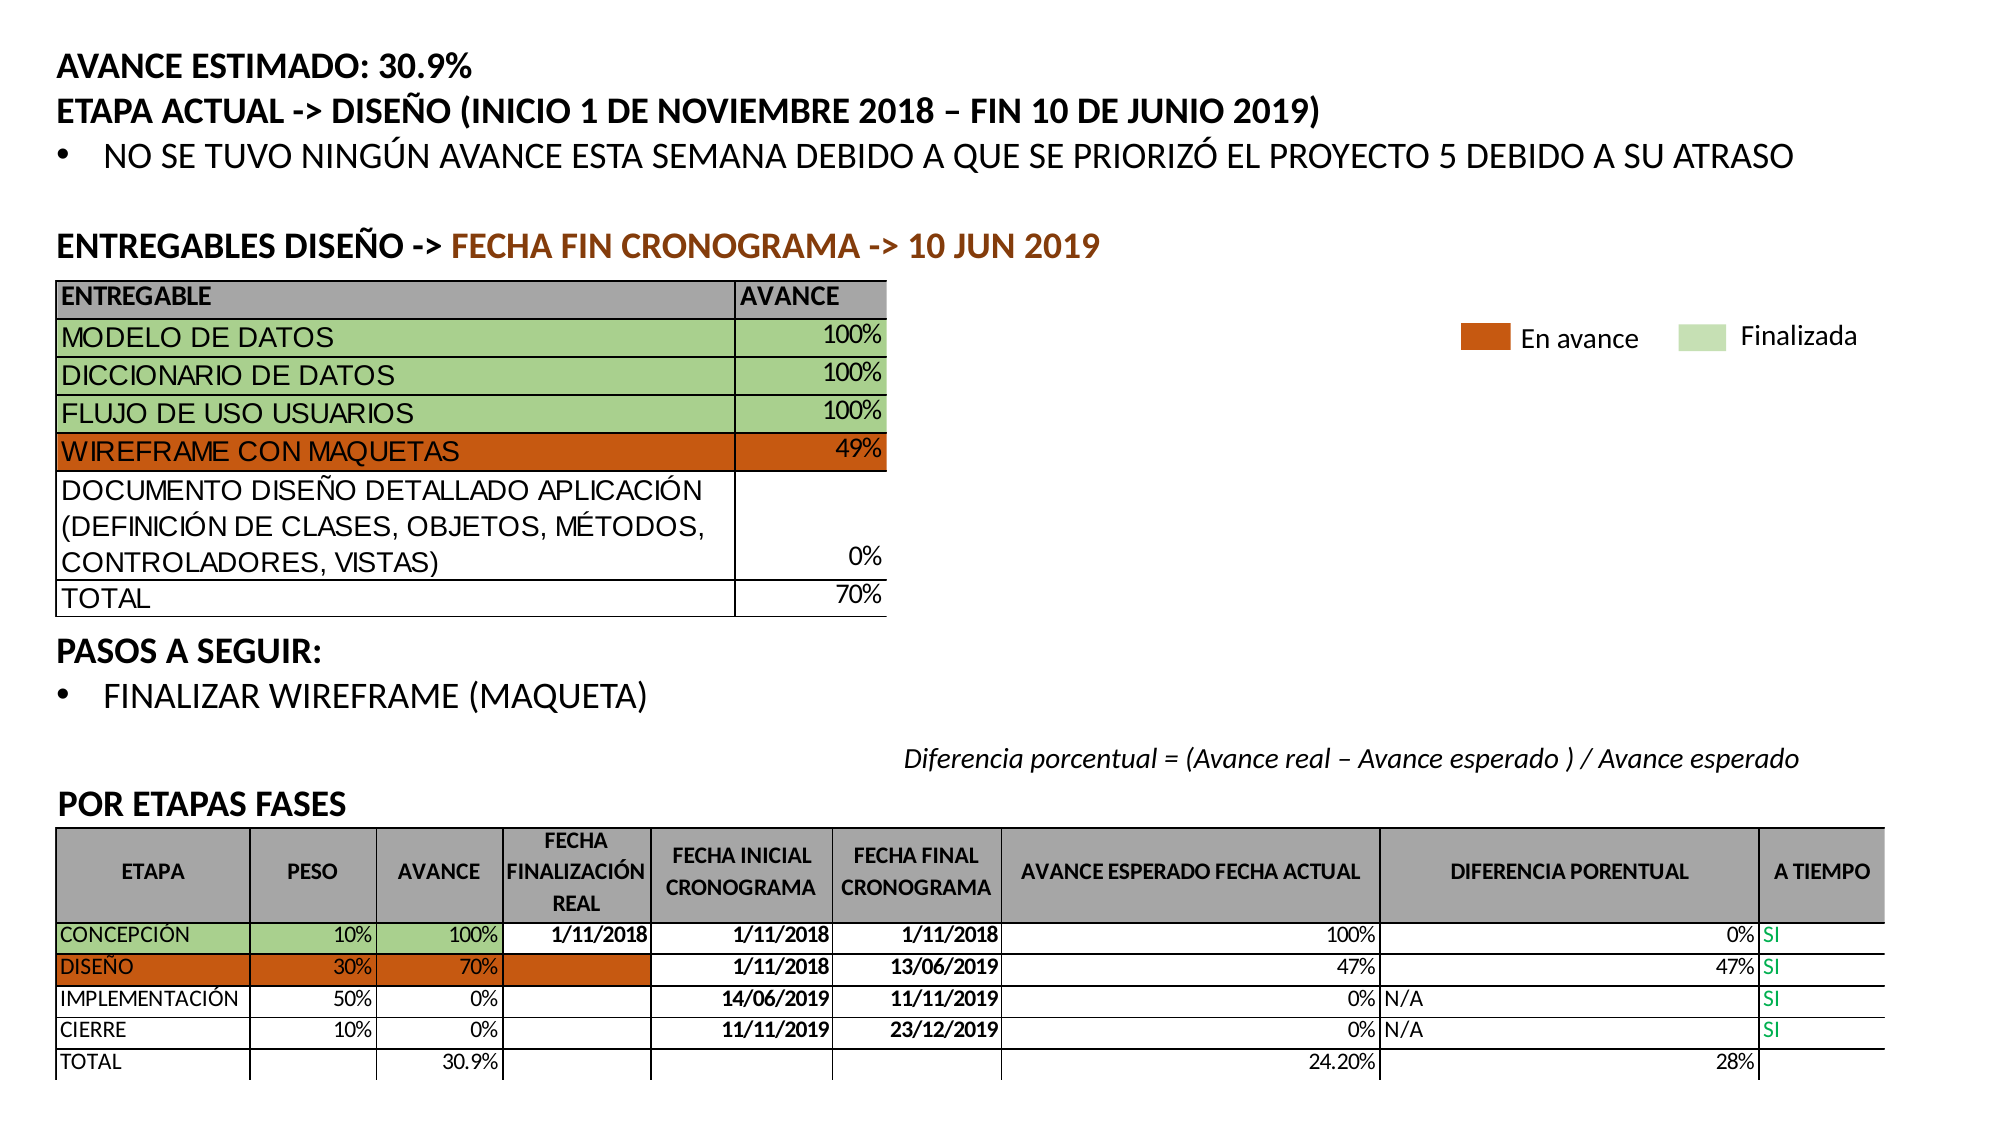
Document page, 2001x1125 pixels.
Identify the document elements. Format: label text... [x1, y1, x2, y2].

text_box [1460, 322, 1506, 351]
text_box POR ETAPAS FASES [43, 771, 362, 832]
text_box [1678, 323, 1726, 352]
text_box AVANCE ESTIMADO: 30.9% ETAPA ACTUAL -> DISEÑO (INICIO 1 DE NOVIEMBRE 2018 – FIN 10 DE JUNIO 2019) NO SE TUVO NINGÚN AVANCE ESTA SEMANA DEBIDO A QUE SE PRIORIZÓ EL PROYECTO 5 DEBIDO A SU ATRASO ENTREGABLES DISEÑO -> FECHA FIN CRONOGRAMA -> 10 JUN 2019 PASOS A SEGUIR: FINALIZAR WIREFRAME (MAQUETA) [41, 33, 1964, 724]
picture [55, 280, 889, 619]
text_box Diferencia porcentual = (Avance real – Avance esperado ) / Avance esperado [889, 731, 1822, 782]
picture [55, 827, 1887, 1082]
text_box Finalizada [1726, 309, 1879, 359]
text_box En avance [1506, 311, 1657, 362]
